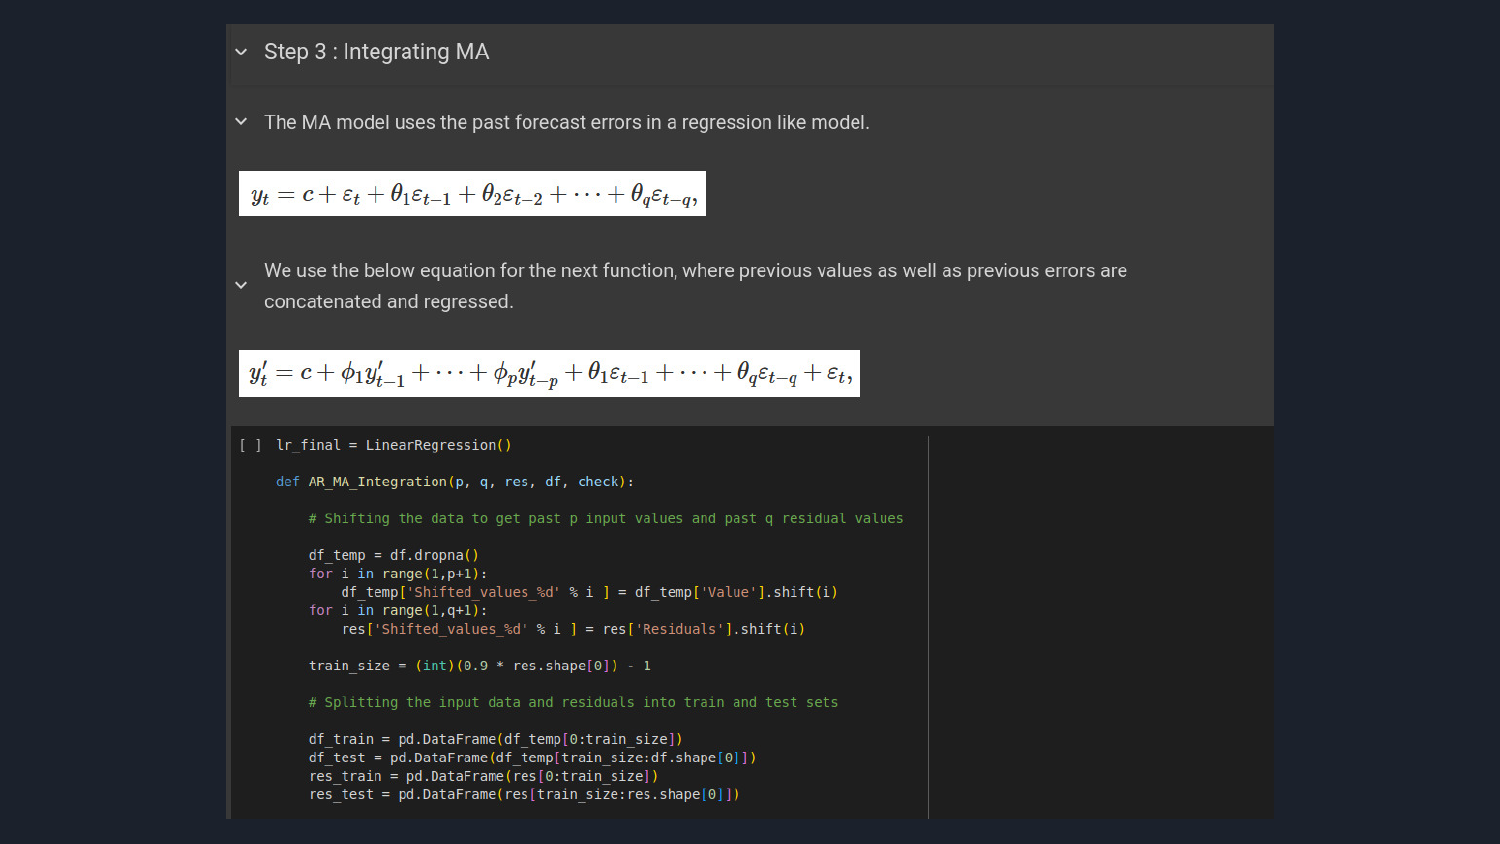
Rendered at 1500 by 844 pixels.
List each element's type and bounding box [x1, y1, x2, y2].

picture [226, 24, 1274, 819]
